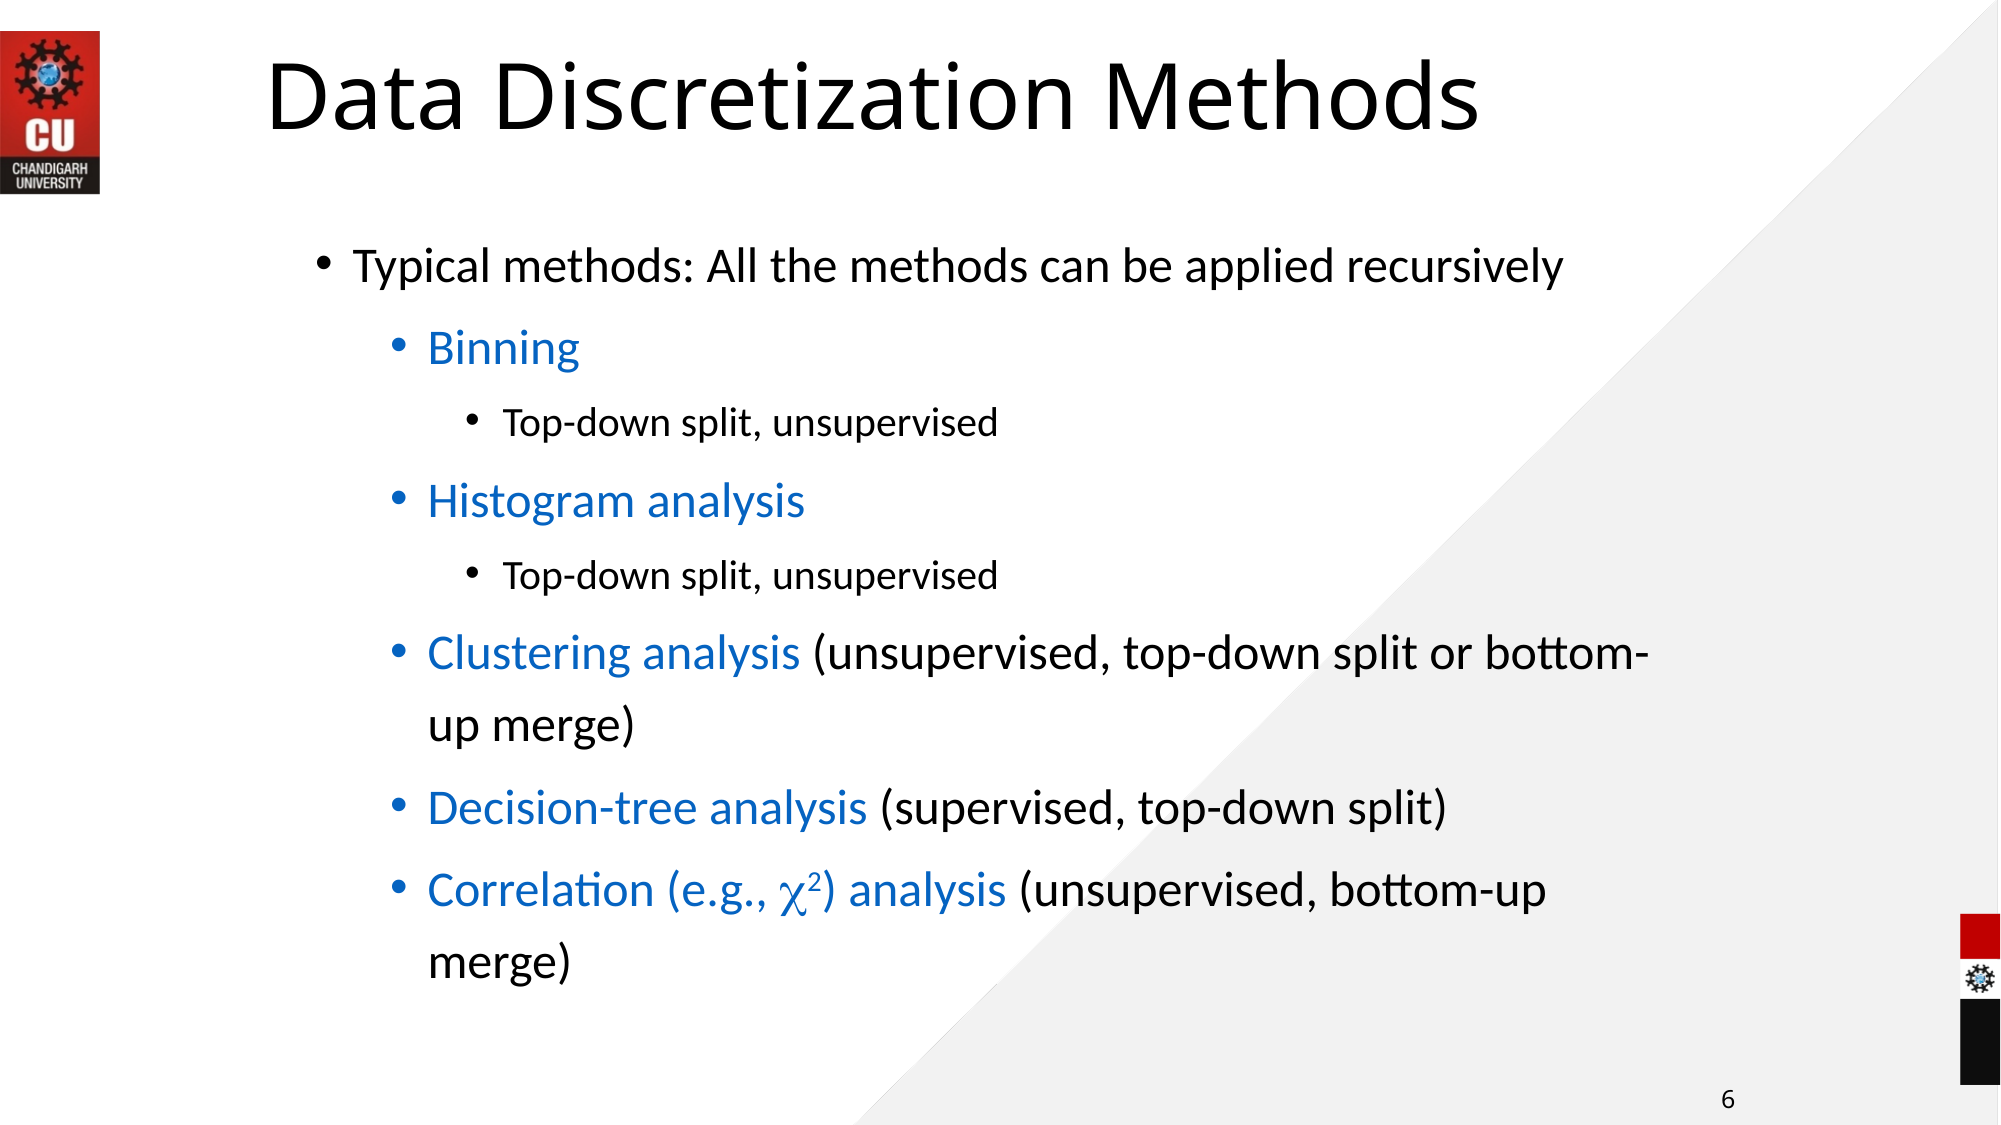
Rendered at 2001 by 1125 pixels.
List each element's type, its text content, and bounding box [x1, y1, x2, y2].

list Typical methods: All the methods can be applied recursively Binning Top-down split, unsupervised Histogram analysis Top-down split, unsupervised Clustering analysis (unsupervised, top-down split or bottom-up merge) Decision-tree analysis (supervised, top-down split) Correlation (e.g., 2) analysis (unsupervised, bottom-up merge) [300, 212, 1713, 1063]
text_box 6 [1437, 1062, 1750, 1125]
picture [0, 0, 2001, 1125]
title Data Discretization Methods [249, 37, 1725, 163]
